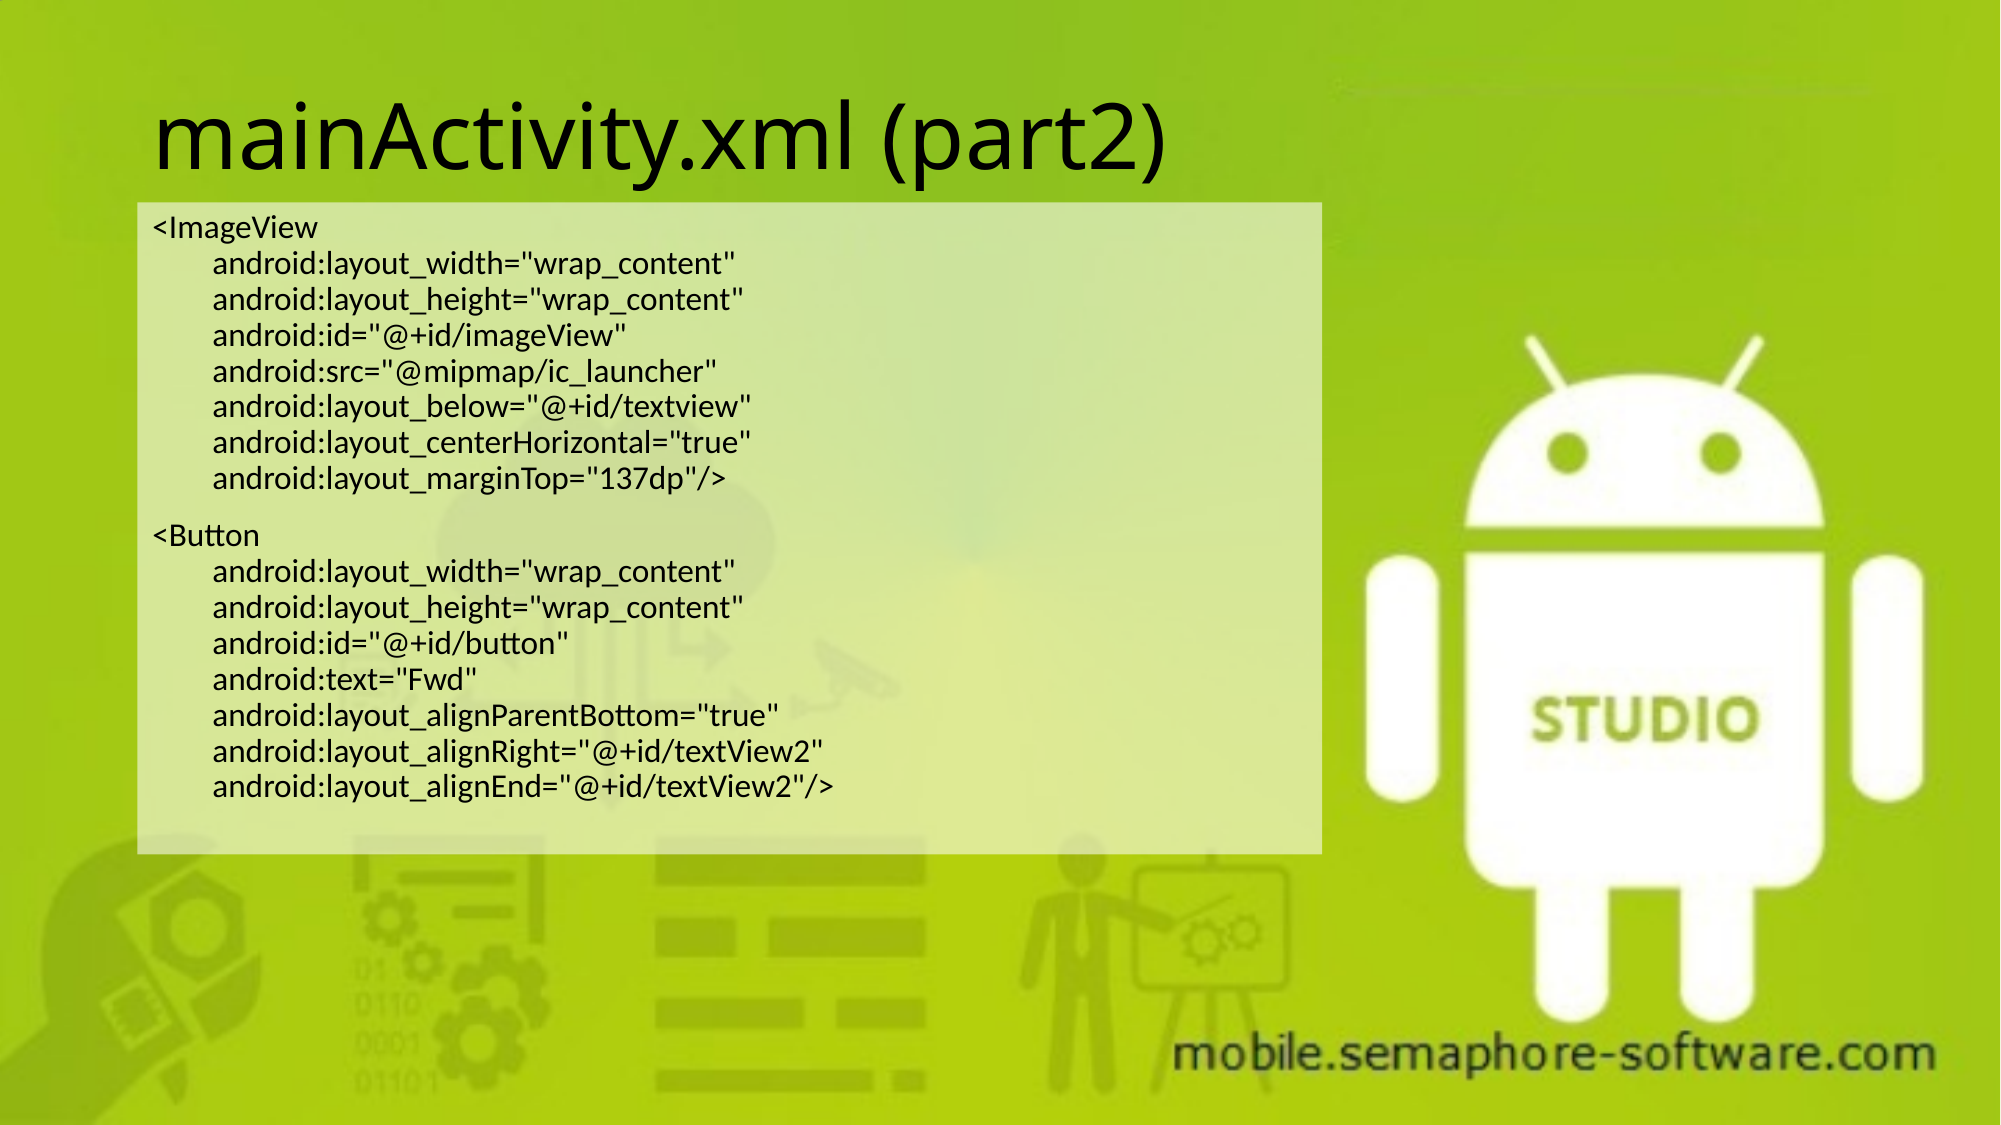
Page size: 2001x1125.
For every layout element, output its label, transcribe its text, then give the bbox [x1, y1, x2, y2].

title mainActivity.xml (part2) [137, 59, 1863, 221]
list <ImageView android:layout_width="wrap_content" android:layout_height="wrap_content" android:id="@+id/imageView" android:src="@mipmap/ic_launcher" android:layout_below="@+id/textview" android:layout_centerHorizontal="true" android:layout_marginTop="137dp"/> <Button android:layout_width="wrap_content" android:layout_height="wrap_content" android:id="@+id/button" android:text="Fwd" android:layout_alignParentBottom="true" android:layout_alignRight="@+id/textView2" android:layout_alignEnd="@+id/textView2"/> [137, 202, 1323, 855]
picture [0, 0, 2001, 1125]
